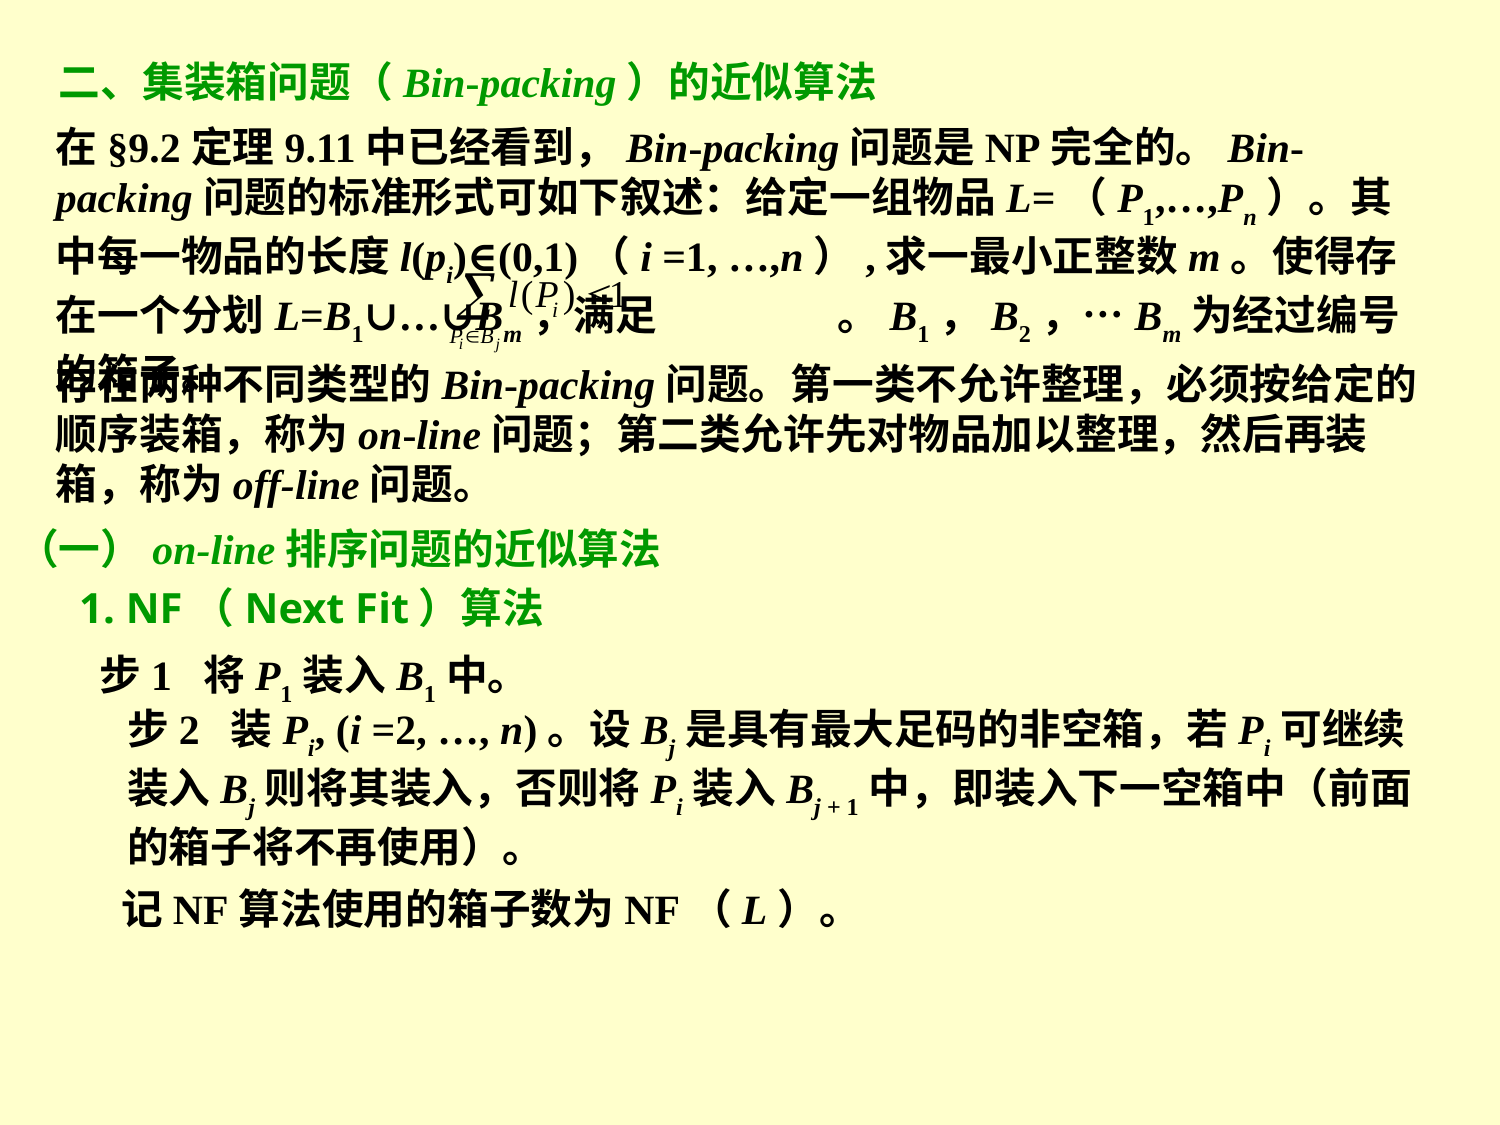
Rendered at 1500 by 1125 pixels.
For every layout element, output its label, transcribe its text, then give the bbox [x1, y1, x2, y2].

text_box 1. NF（Next Fit）算法 [64, 574, 560, 639]
text_box 二、集装箱问题（Bin-packing）的近似算法 [44, 48, 892, 111]
text_box 记NF算法使用的箱子数为NF（L）。 [106, 875, 876, 941]
text_box 步1 将P1装入B1中。 [84, 641, 554, 715]
text_box 步2 装Pi, (i =2, …, n)。设Bj是具有最大足码的非空箱，若Pi可继续装入Bj则将其装入，否则将Pi装入Bj + 1中，即装入下一空箱中（前面的箱子将不再使用）。 [112, 695, 1436, 878]
text_box （一）on-line排序问题的近似算法 [2, 515, 677, 581]
text_box 存在两种不同类型的Bin-packing问题。第一类不允许整理，必须按给定的顺序装箱，称为on-line问题；第二类允许先对物品加以整理，然后再装箱，称为off-line问题。 [41, 369, 1436, 516]
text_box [40, 113, 1448, 362]
